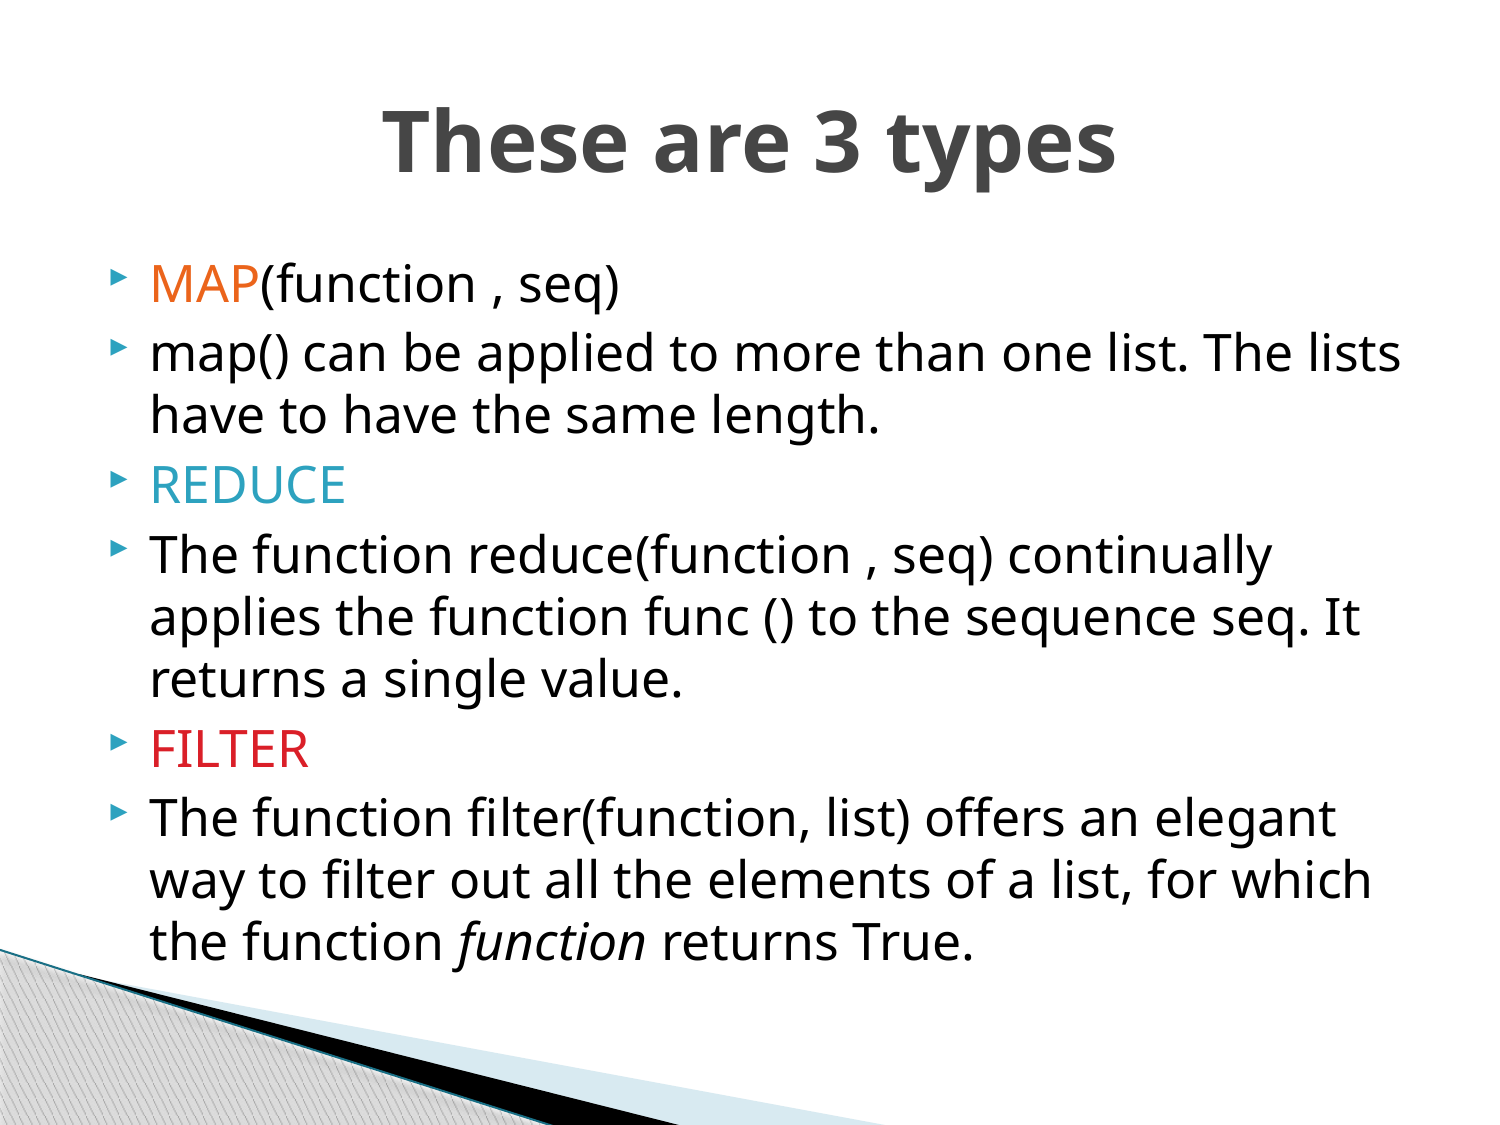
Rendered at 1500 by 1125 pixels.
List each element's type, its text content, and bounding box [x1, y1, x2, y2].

list MAP(function , seq) map() can be applied to more than one list. The lists have to have the same length. REDUCE The function reduce(function , seq) continually applies the function func () to the sequence seq. It returns a single value. FILTER The function filter(function, list) offers an elegant way to filter out all the elements of a list, for which the function function returns True. [75, 243, 1425, 986]
title These are 3 types [75, 45, 1425, 233]
